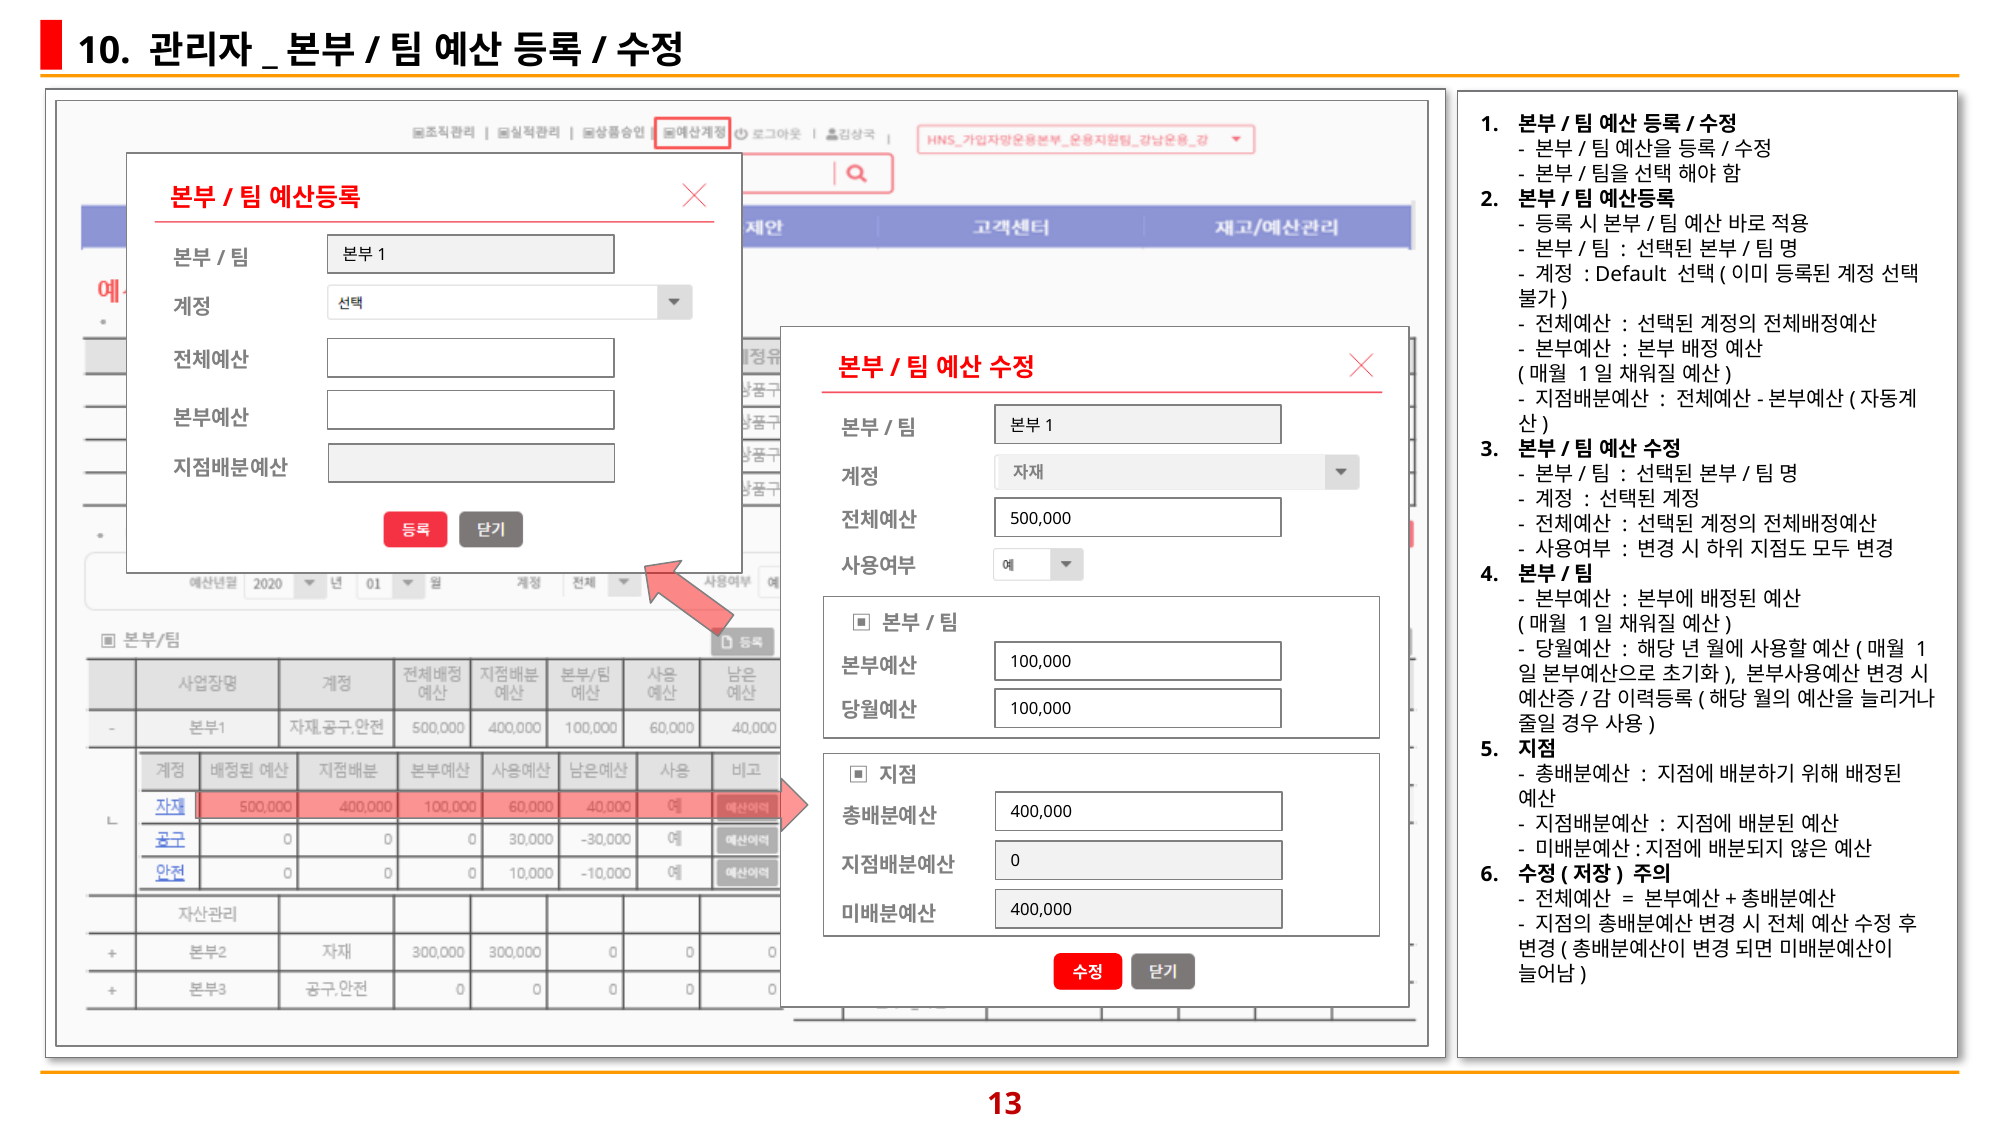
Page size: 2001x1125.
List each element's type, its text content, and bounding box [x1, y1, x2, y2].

text_box 10. 관리자_본부/팀 예산 등록/수정 [55, 6, 933, 82]
picture [52, 100, 1440, 1047]
text_box 본부/팀 예산 등록/수정 - 본부/팀 예산을 등록/수정 - 본부/팀을 선택 해야 함 본부/팀 예산등록 - 등록 시 본부/팀 예산 바로 적용 - 본부/팀 : 선택된 본부/팀 명 - 계정 : Default 선택(이미 등록된 계정 선택 불가) - 전체예산 : 선택된 계정의 전체배정예산 - 본부예산 : 본부 배정 예산 (매월 1일 채워질 예산) - 지점배분예산 : 전체예산-본부예산(자동계산) 본부/팀 예산 수정 - 본부/팀 : 선택된 본부/팀 명 - 계정 : 선택된 계정 - 전체예산 : 선택된 계정의 전체배정예산 - 사용여부 : 변경 시 하위 지점도 모두 변경 본부/팀 - 본부예산 : 본부에 배정된 예산 (매월 1일 채워질 예산) - 당월예산 : 해당 년 월에 사용할 예산(매월 1일 본부예산으로 초기화), 본부사용예산 변경 시 예산증/감 이력등록(해당 월의 예산을 늘리거나 줄일 경우 사용) 지점 - 총배분예산 : 지점에 배분하기 위해 배정된 예산 - 지점배분예산 : 지점에 배분된 예산 - 미배분예산:지점에 배분되지 않은 예산 수정(저장) 주의 - 전체예산 = 본부예산+총배분예산 - 지점의 총배분예산 변경 시 전체 예산 수정 후 변경(총배분예산이 변경 되면 미배분예산이 늘어남) [1465, 103, 1955, 993]
